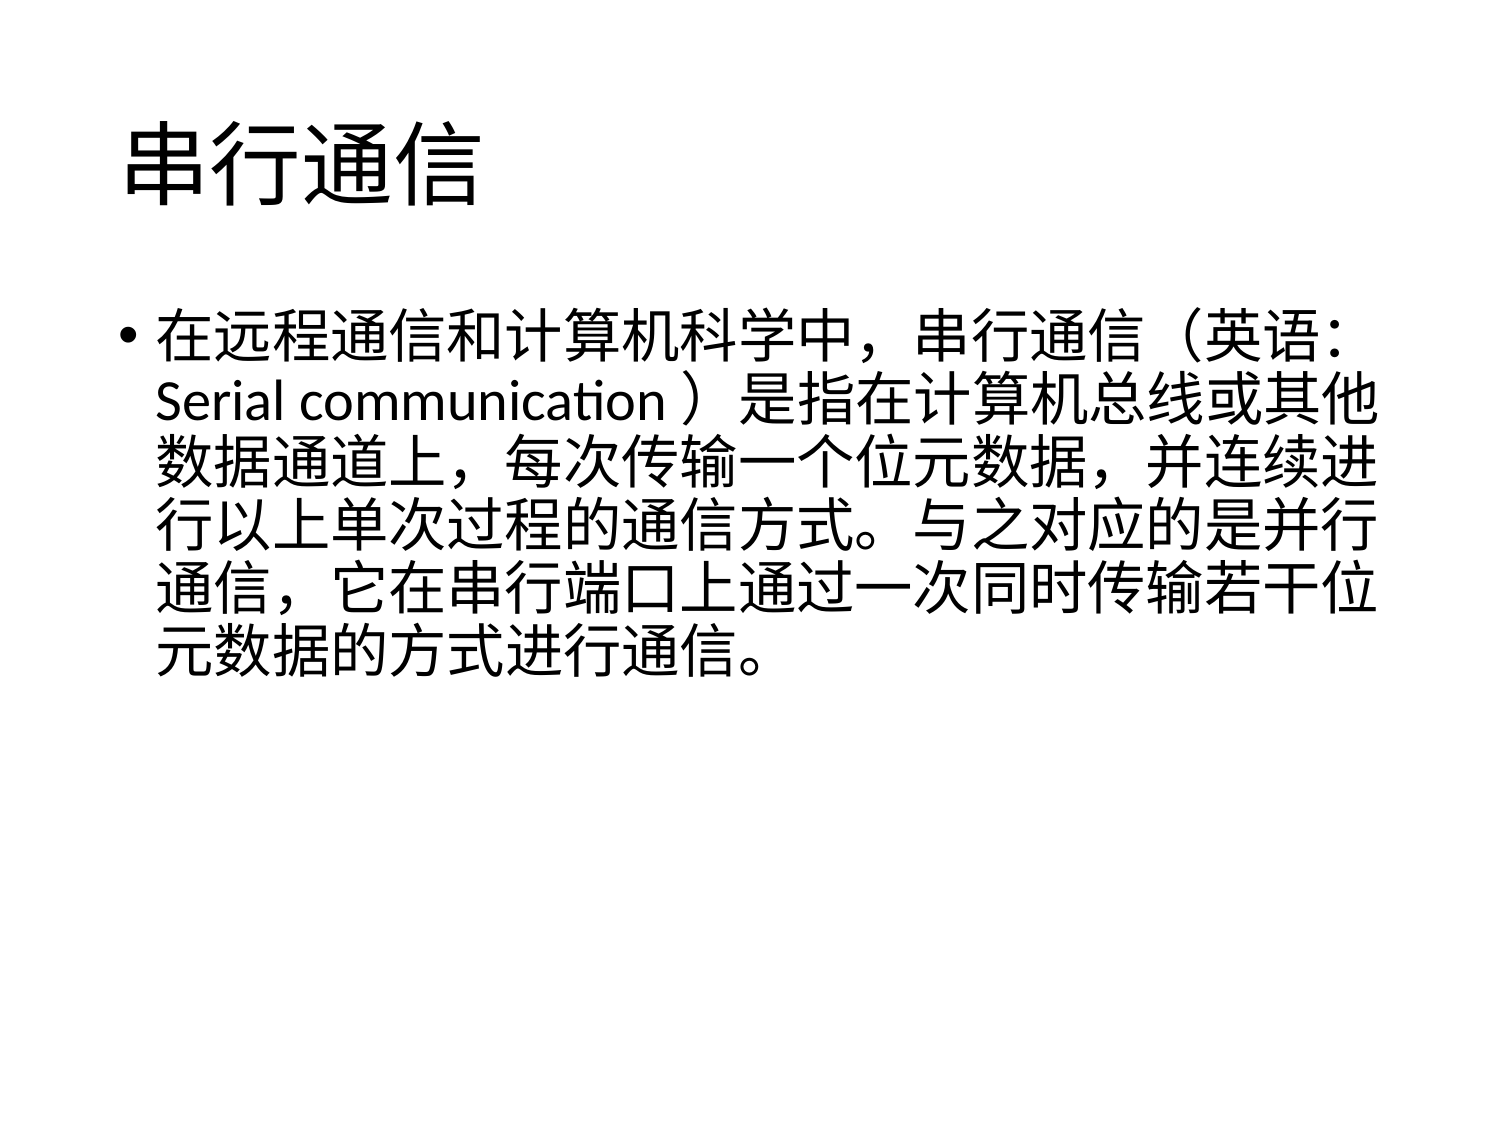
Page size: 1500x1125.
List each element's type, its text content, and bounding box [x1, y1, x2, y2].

title 串行通信 [103, 59, 1397, 278]
list 在远程通信和计算机科学中，串行通信（英语：Serial communication）是指在计算机总线或其他数据通道上，每次传输一个位元数据，并连续进行以上单次过程的通信方式。与之对应的是并行通信，它在串行端口上通过一次同时传输若干位元数据的方式进行通信。 [103, 299, 1397, 1014]
